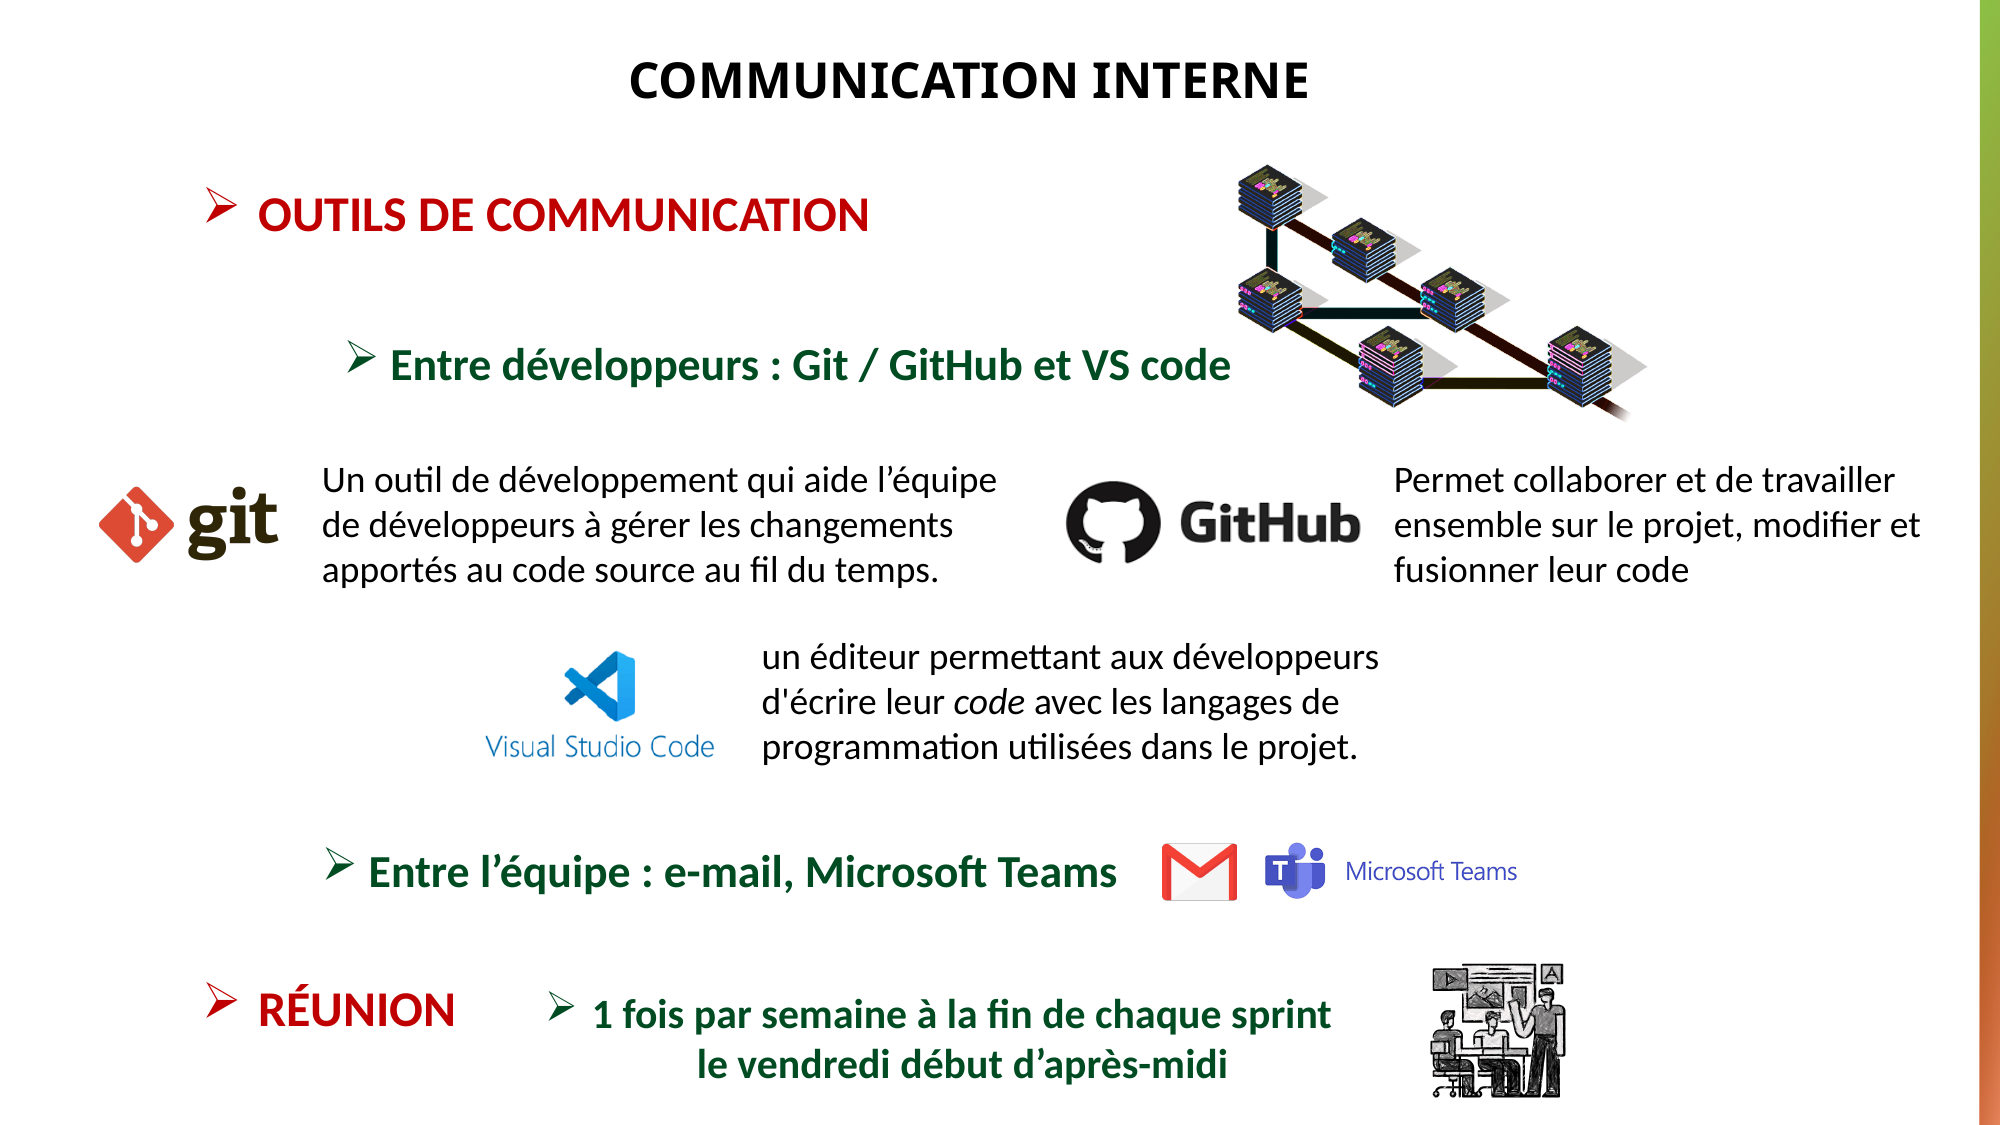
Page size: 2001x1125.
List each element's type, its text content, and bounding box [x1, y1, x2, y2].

text_box un éditeur permettant aux développeurs d'écrire leur code avec les langages de programmation utilisées dans le projet. [746, 625, 1444, 775]
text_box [1979, 0, 2000, 1125]
text_box 1 fois par semaine à la fin de chaque sprint le vendredi début d’après-midi [530, 979, 1400, 1095]
picture [1426, 958, 1571, 1103]
title COMMUNICATION INTERNE [187, 47, 1765, 172]
text_box RÉUNION [187, 968, 563, 1089]
picture [1162, 789, 1544, 951]
picture [99, 486, 279, 563]
picture [476, 627, 747, 780]
text_box Un outil de développement qui aide l’équipe de développeurs à gérer les changements apportés au code source au fil du temps. [307, 447, 1034, 598]
picture [1034, 163, 1657, 615]
subtitle Entre développeurs : Git / GitHub et VS code [328, 197, 1237, 406]
text_box Entre l’équipe : e-mail, Microsoft Teams [307, 840, 1138, 950]
text_box OUTILS DE COMMUNICATION [187, 174, 936, 295]
text_box Permet collaborer et de travailler ensemble sur le projet, modifier et fusionner leur code [1393, 447, 1979, 598]
